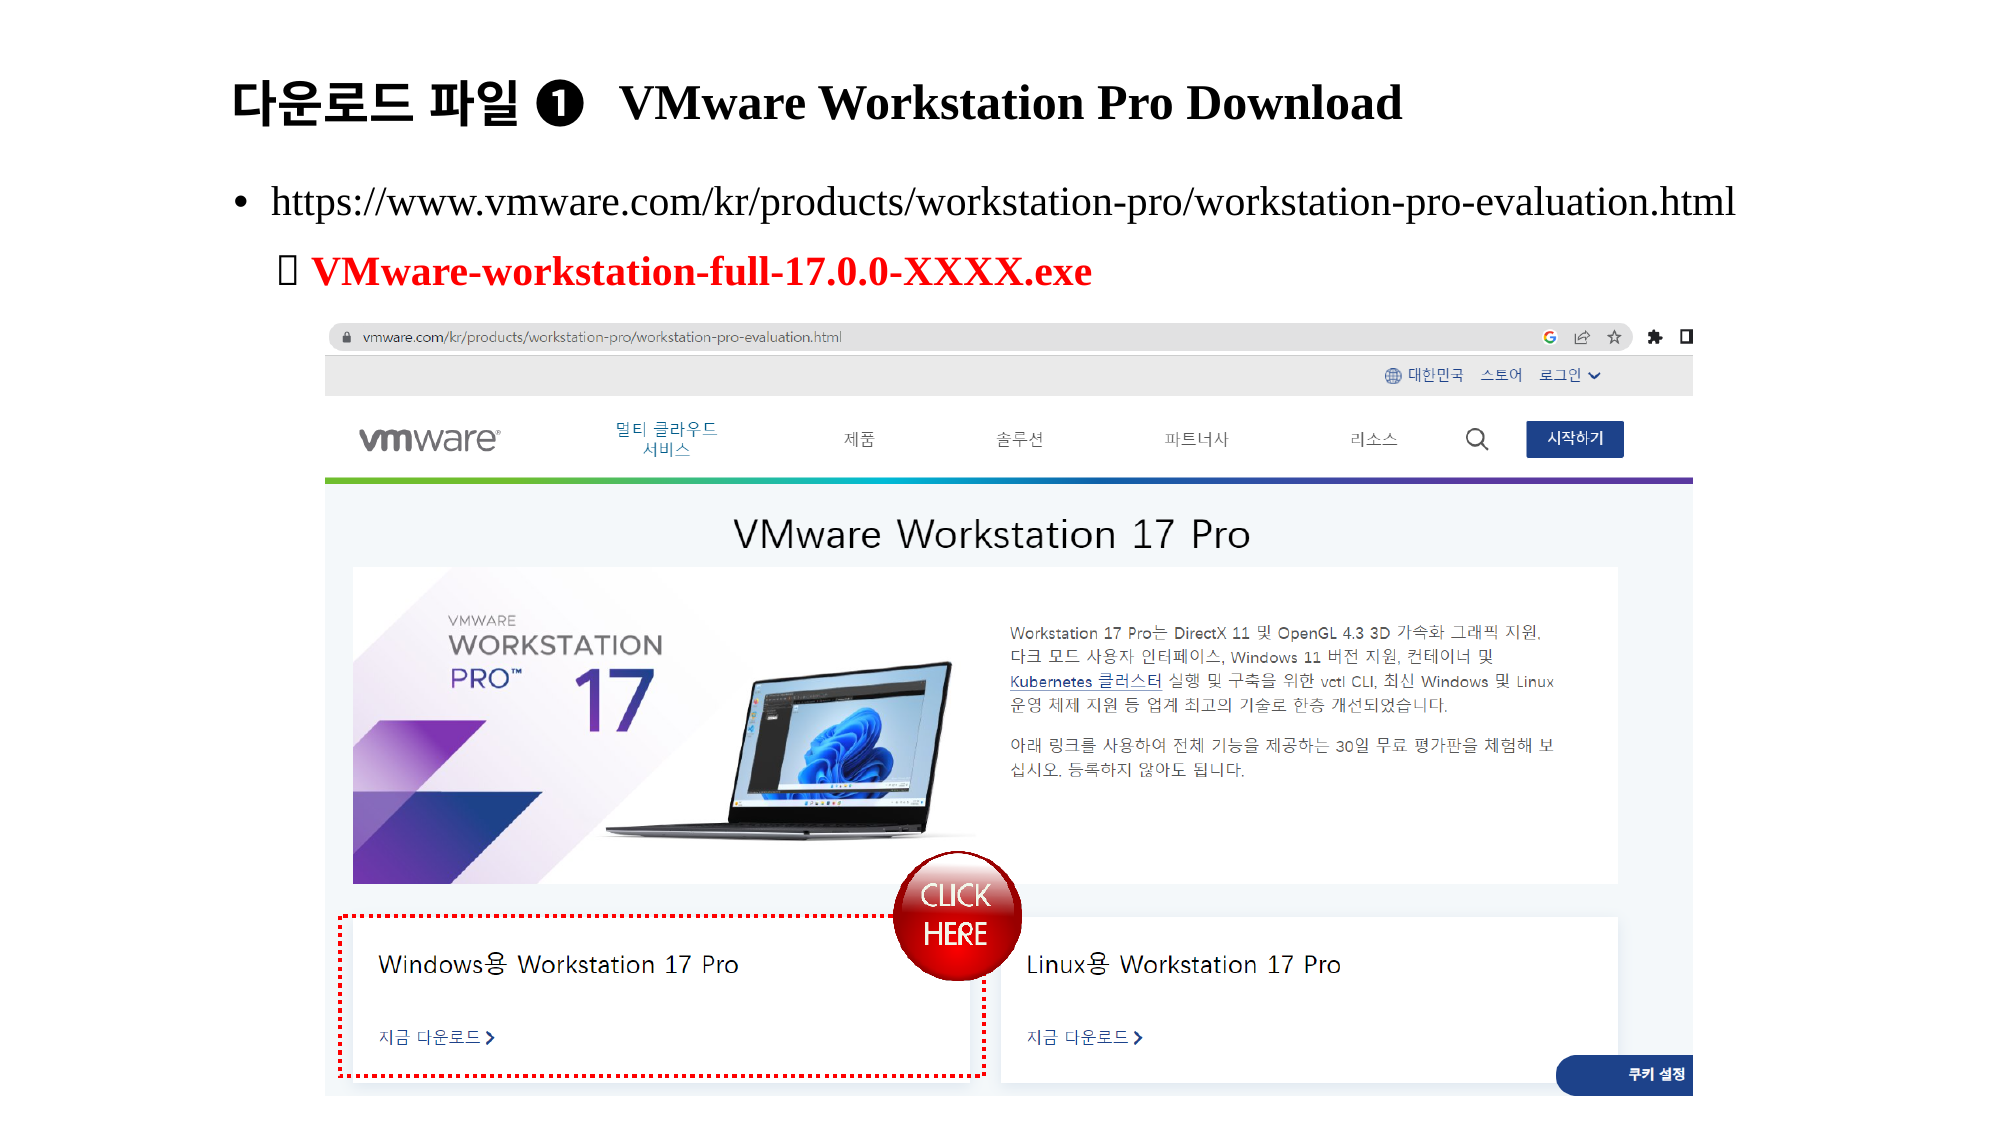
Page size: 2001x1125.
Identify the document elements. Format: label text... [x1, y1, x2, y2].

text_box https://www.vmware.com/kr/products/workstation-pro/workstation-pro-evaluation.html  VMware-workstation-full-17.0.0-XXXX.exe [218, 175, 1825, 423]
text_box VMware Workstation Pro Download [603, 61, 1419, 137]
picture [325, 319, 1693, 1101]
text_box 다운로드 파일 ❶ [216, 65, 601, 140]
